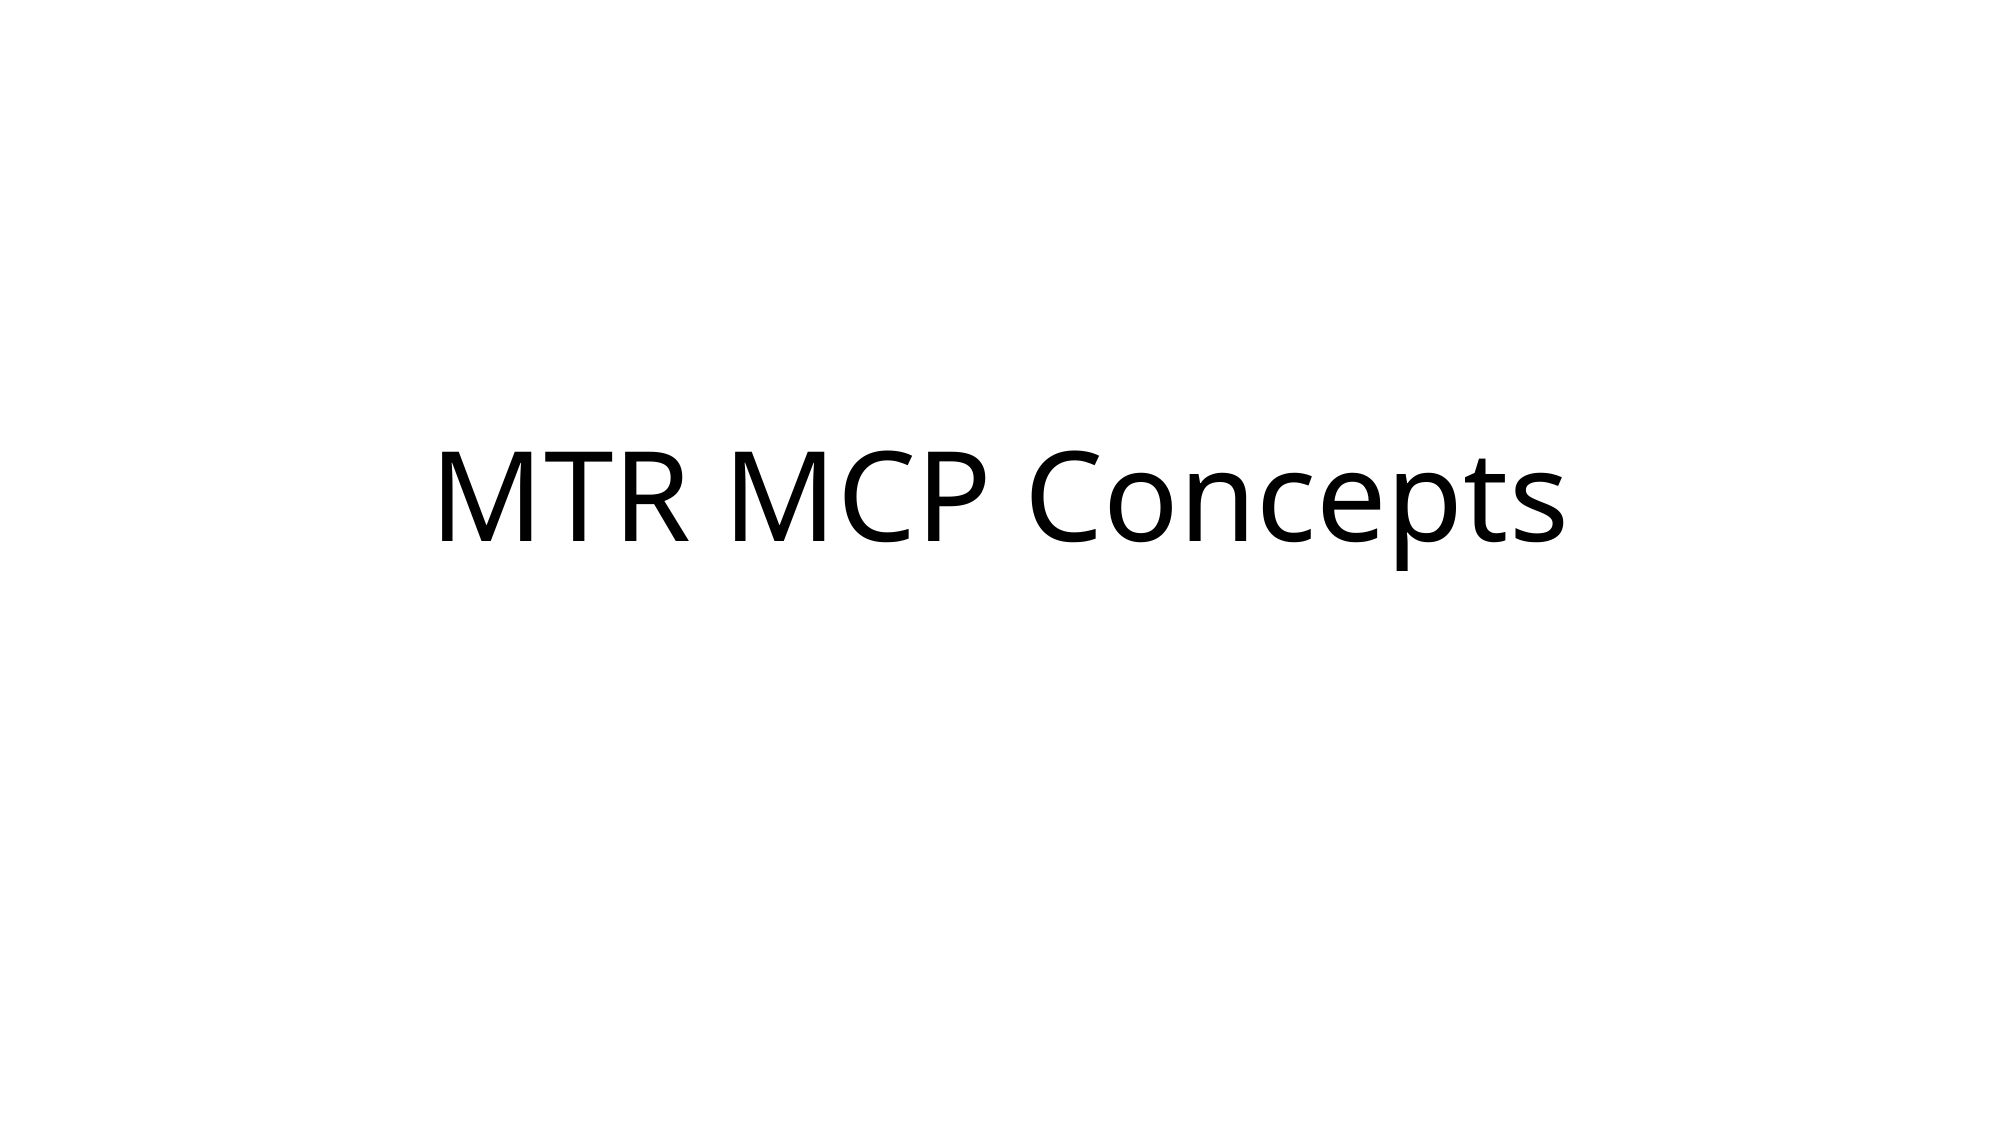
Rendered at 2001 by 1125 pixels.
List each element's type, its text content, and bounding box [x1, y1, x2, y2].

title MTR MCP Concepts [249, 184, 1750, 576]
